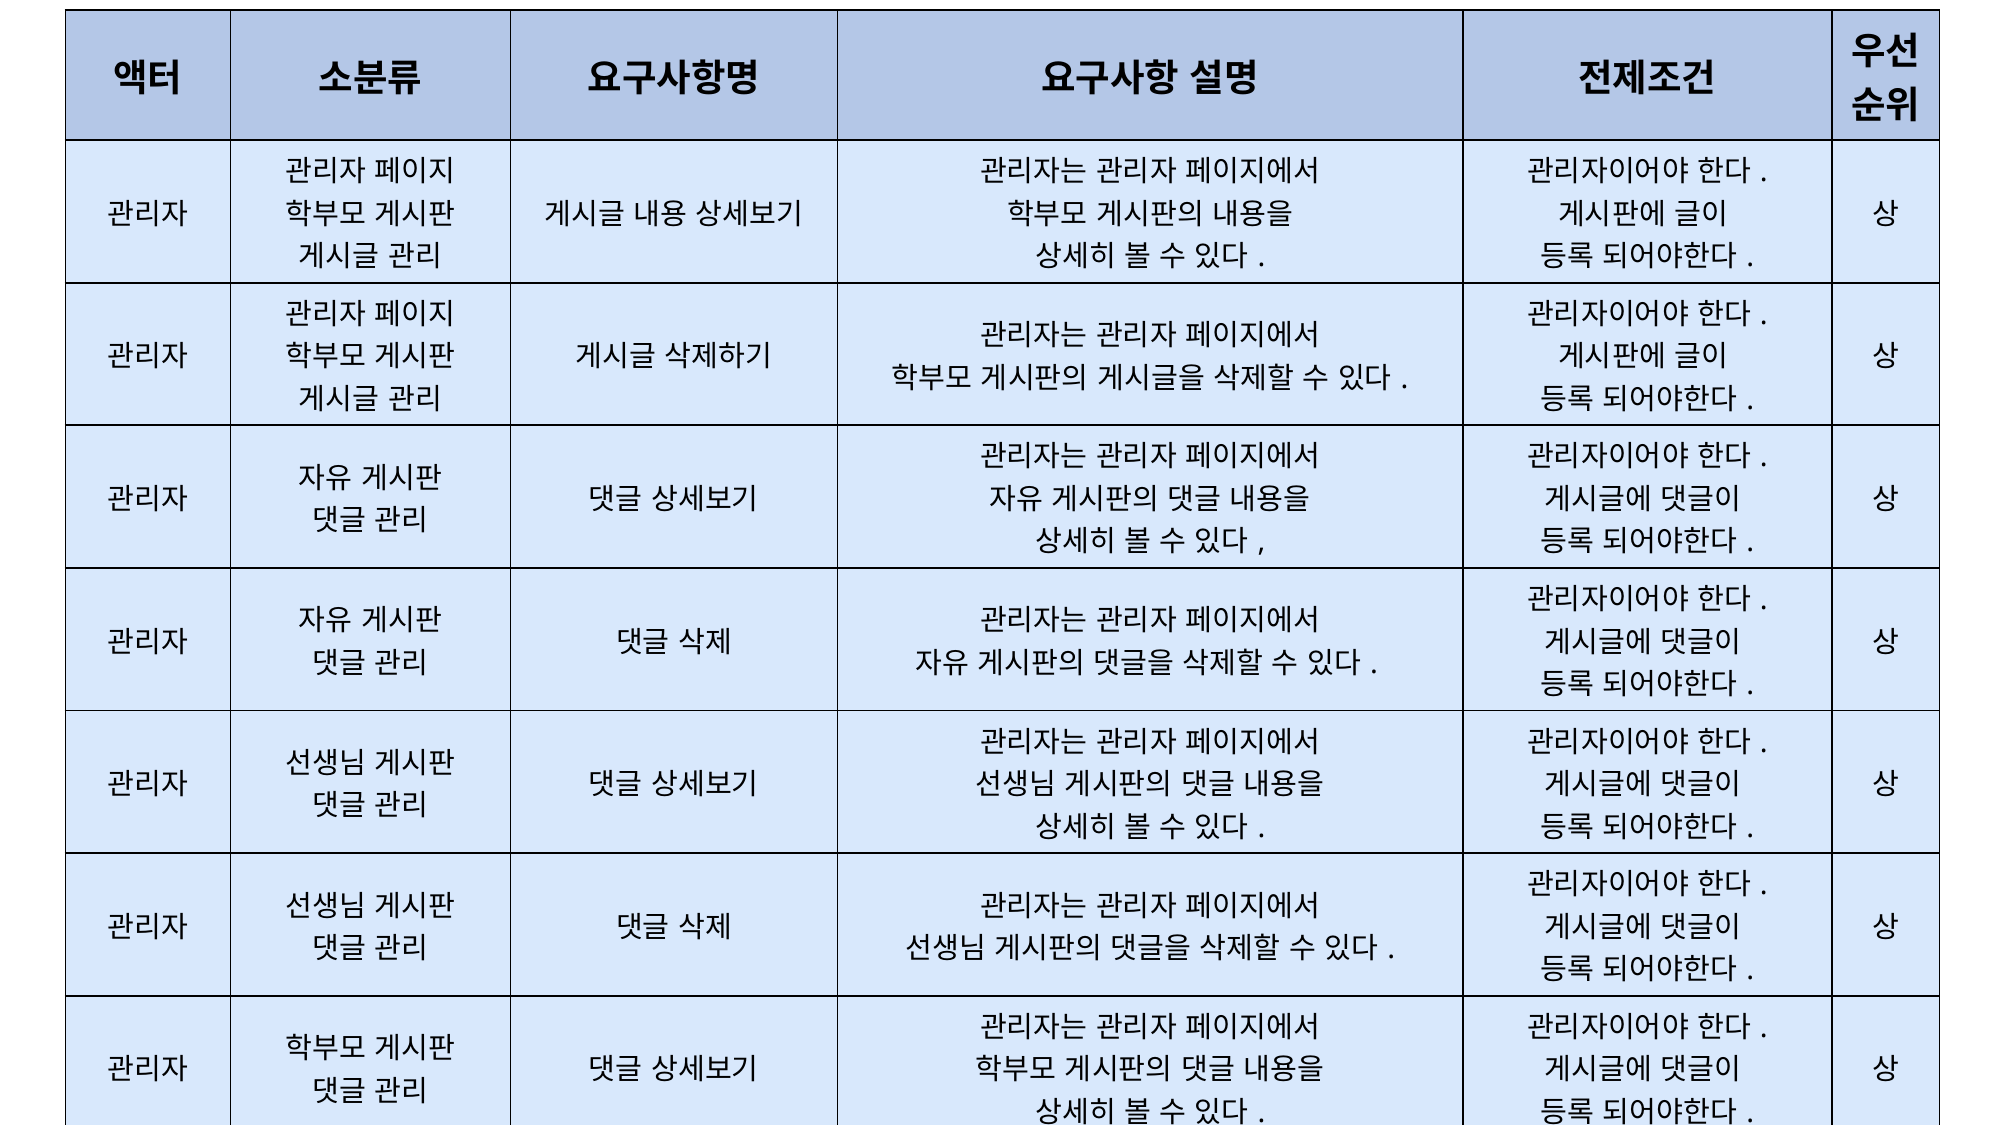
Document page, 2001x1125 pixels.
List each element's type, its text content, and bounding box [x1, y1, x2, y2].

table_cell 관리자는 관리자 페이지에서 선생님 게시판의 댓글 내용을 상세히 볼 수 있다. [838, 711, 1462, 852]
table_cell 상 [1833, 284, 1939, 424]
table_cell 관리자이어야 한다. 게시글에 댓글이 등록 되어야한다. [1464, 997, 1831, 1125]
table_cell 자유 게시판 댓글 관리 [231, 426, 510, 567]
table_cell 관리자는 관리자 페이지에서 학부모 게시판의 게시글을 삭제할 수 있다. [838, 284, 1462, 424]
table_cell 관리자는 관리자 페이지에서 학부모 게시판의 댓글 내용을 상세히 볼 수 있다. [838, 997, 1462, 1125]
table_cell 관리자는 관리자 페이지에서 자유 게시판의 댓글 내용을 상세히 볼 수 있다, [838, 426, 1462, 567]
table_cell 댓글 삭제 [511, 569, 837, 710]
table_cell 상 [1833, 569, 1939, 710]
table_cell 게시글 내용 상세보기 [511, 141, 837, 282]
table_cell 관리자는 관리자 페이지에서 학부모 게시판의 내용을 상세히 볼 수 있다. [838, 141, 1462, 282]
table_cell 댓글 삭제 [511, 854, 837, 995]
table_cell 관리자이어야 한다. 게시판에 글이 등록 되어야한다. [1464, 141, 1831, 282]
table_header 액터 [66, 11, 230, 139]
table_cell 상 [1833, 854, 1939, 995]
table_cell 관리자 [66, 426, 230, 567]
table_cell 관리자 [66, 711, 230, 852]
table_cell 댓글 상세보기 [511, 711, 837, 852]
table_cell 상 [1833, 426, 1939, 567]
table_cell 댓글 상세보기 [511, 997, 837, 1125]
table_cell 선생님 게시판 댓글 관리 [231, 854, 510, 995]
table_cell 학부모 게시판 댓글 관리 [231, 997, 510, 1125]
table_header 요구사항 설명 [838, 11, 1462, 139]
table_cell 상 [1833, 997, 1939, 1125]
table_cell 자유 게시판 댓글 관리 [231, 569, 510, 710]
table_header 우선순위 [1833, 11, 1939, 139]
table_cell 관리자 [66, 284, 230, 424]
table_cell 관리자이어야 한다. 게시글에 댓글이 등록 되어야한다. [1464, 569, 1831, 710]
table_cell 관리자 [66, 854, 230, 995]
table_cell 관리자 페이지 학부모 게시판 게시글 관리 [231, 141, 510, 282]
table_cell 관리자이어야 한다. 게시글에 댓글이 등록 되어야한다. [1464, 426, 1831, 567]
table_cell 게시글 삭제하기 [511, 284, 837, 424]
table_cell 상 [1833, 711, 1939, 852]
table_cell 관리자이어야 한다. 게시글에 댓글이 등록 되어야한다. [1464, 711, 1831, 852]
table_cell 댓글 상세보기 [511, 426, 837, 567]
table_cell 관리자 [66, 569, 230, 710]
table_cell 관리자이어야 한다. 게시판에 글이 등록 되어야한다. [1464, 284, 1831, 424]
table_cell 관리자 페이지 학부모 게시판 게시글 관리 [231, 284, 510, 424]
table_header 소분류 [231, 11, 510, 139]
table_cell 관리자 [66, 141, 230, 282]
table_header 요구사항명 [511, 11, 837, 139]
table_cell 관리자는 관리자 페이지에서 자유 게시판의 댓글을 삭제할 수 있다. [838, 569, 1462, 710]
table_cell 상 [1833, 141, 1939, 282]
table_cell 선생님 게시판 댓글 관리 [231, 711, 510, 852]
table_header 전제조건 [1464, 11, 1831, 139]
table_cell 관리자 [66, 997, 230, 1125]
table_cell 관리자는 관리자 페이지에서 선생님 게시판의 댓글을 삭제할 수 있다. [838, 854, 1462, 995]
table_cell 관리자이어야 한다. 게시글에 댓글이 등록 되어야한다. [1464, 854, 1831, 995]
